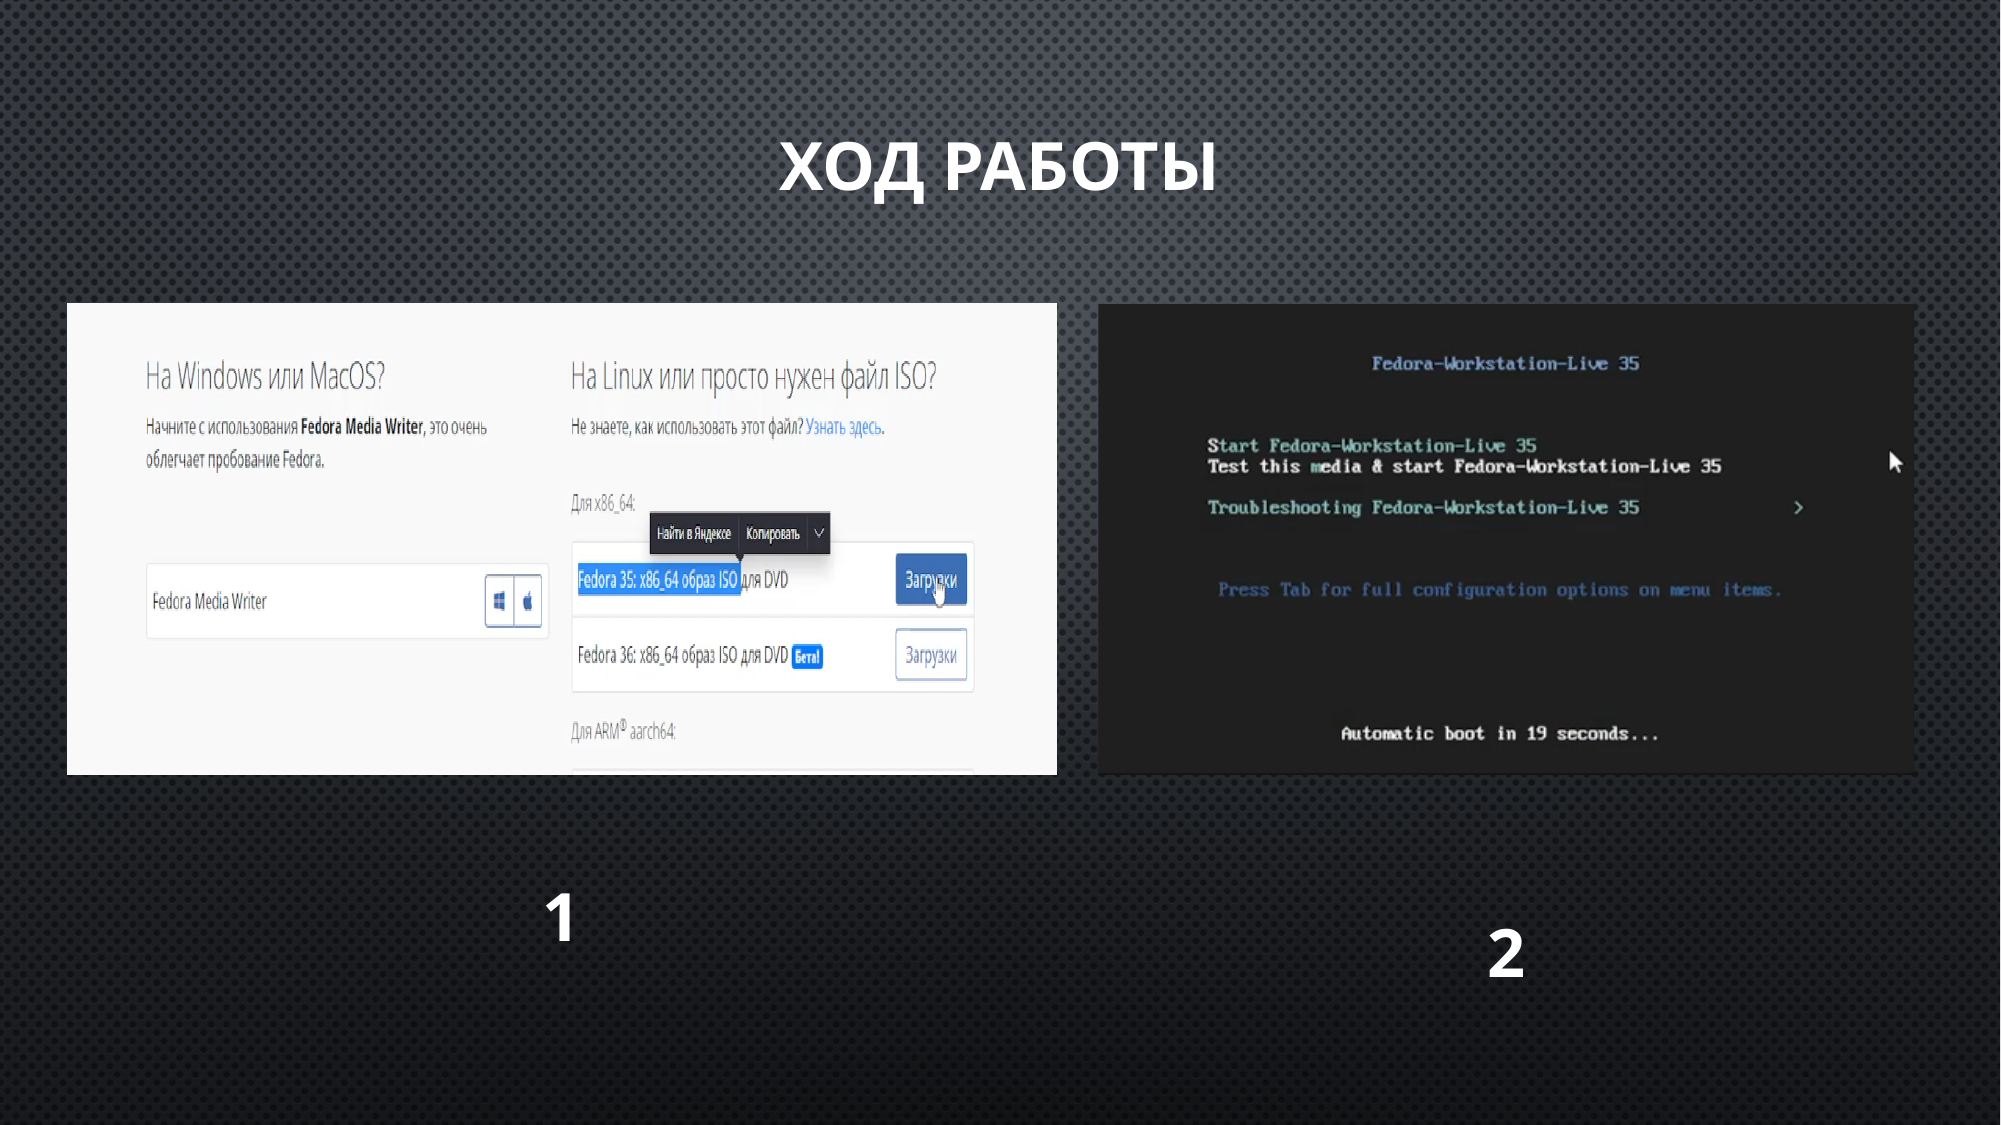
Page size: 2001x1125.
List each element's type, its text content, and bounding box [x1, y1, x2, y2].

picture [1098, 303, 1915, 775]
text_box 2 [1366, 886, 1647, 1015]
picture [67, 303, 1058, 775]
title Ход работы [187, 99, 1813, 229]
text_box 1 [398, 850, 726, 979]
